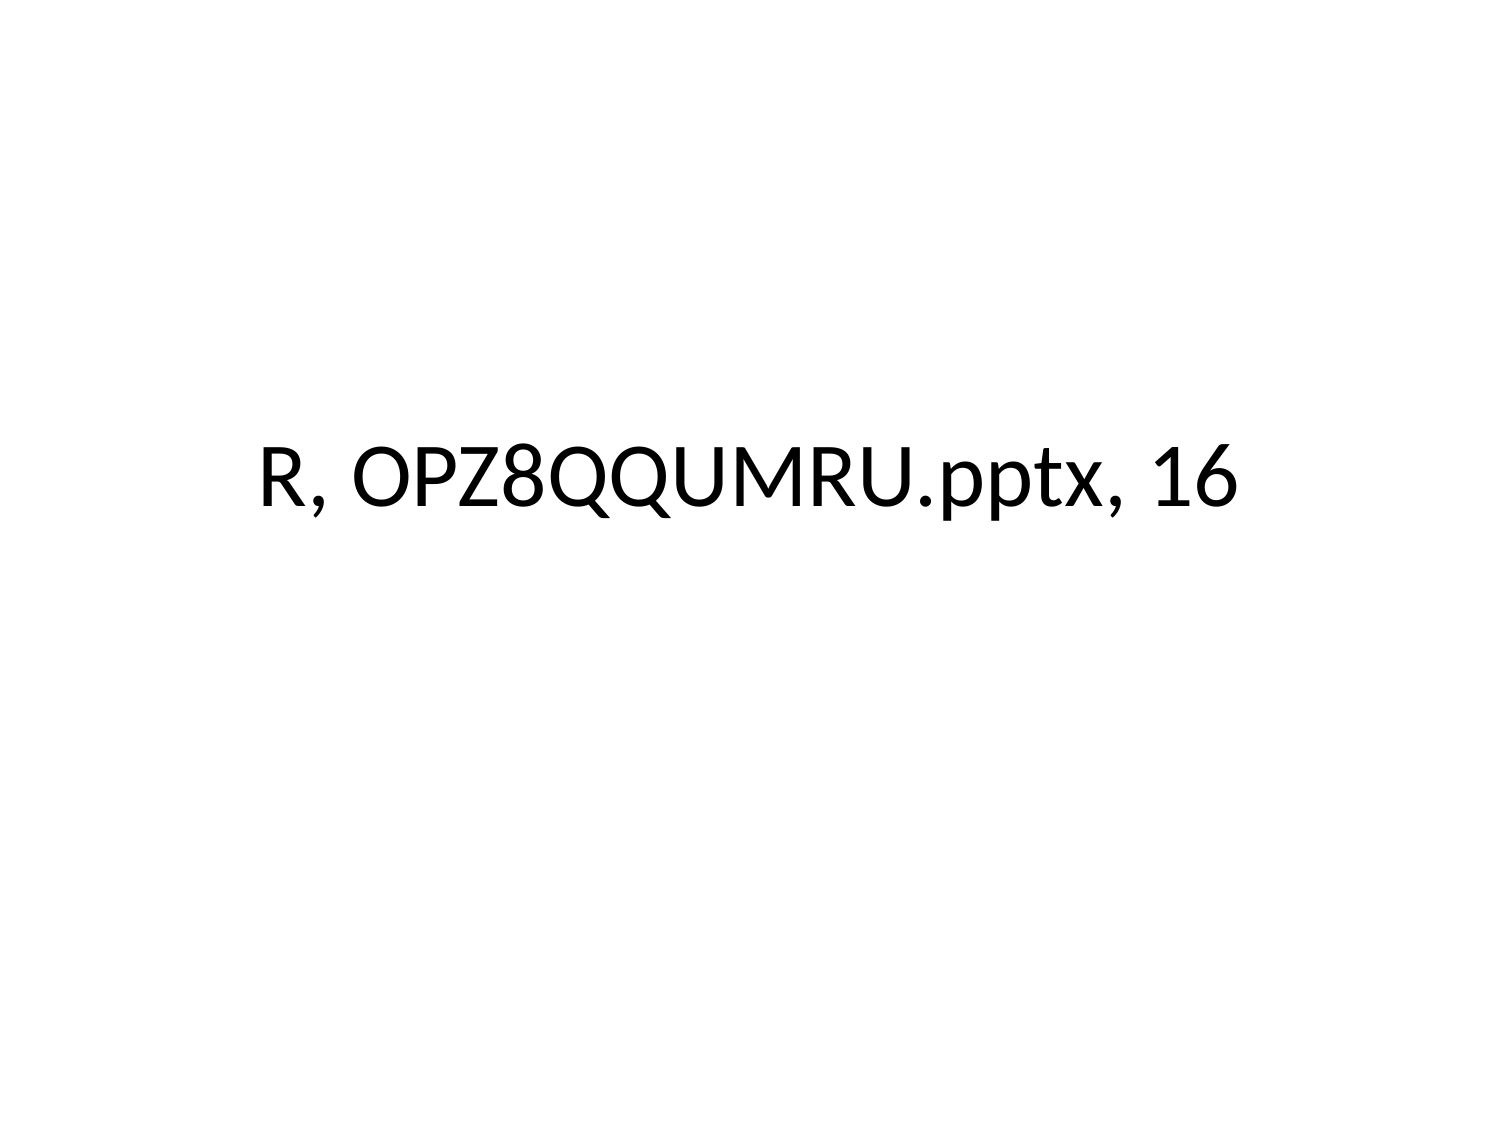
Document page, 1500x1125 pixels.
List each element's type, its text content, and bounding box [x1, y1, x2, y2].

title R, OPZ8QQUMRU.pptx, 16 [112, 349, 1388, 591]
